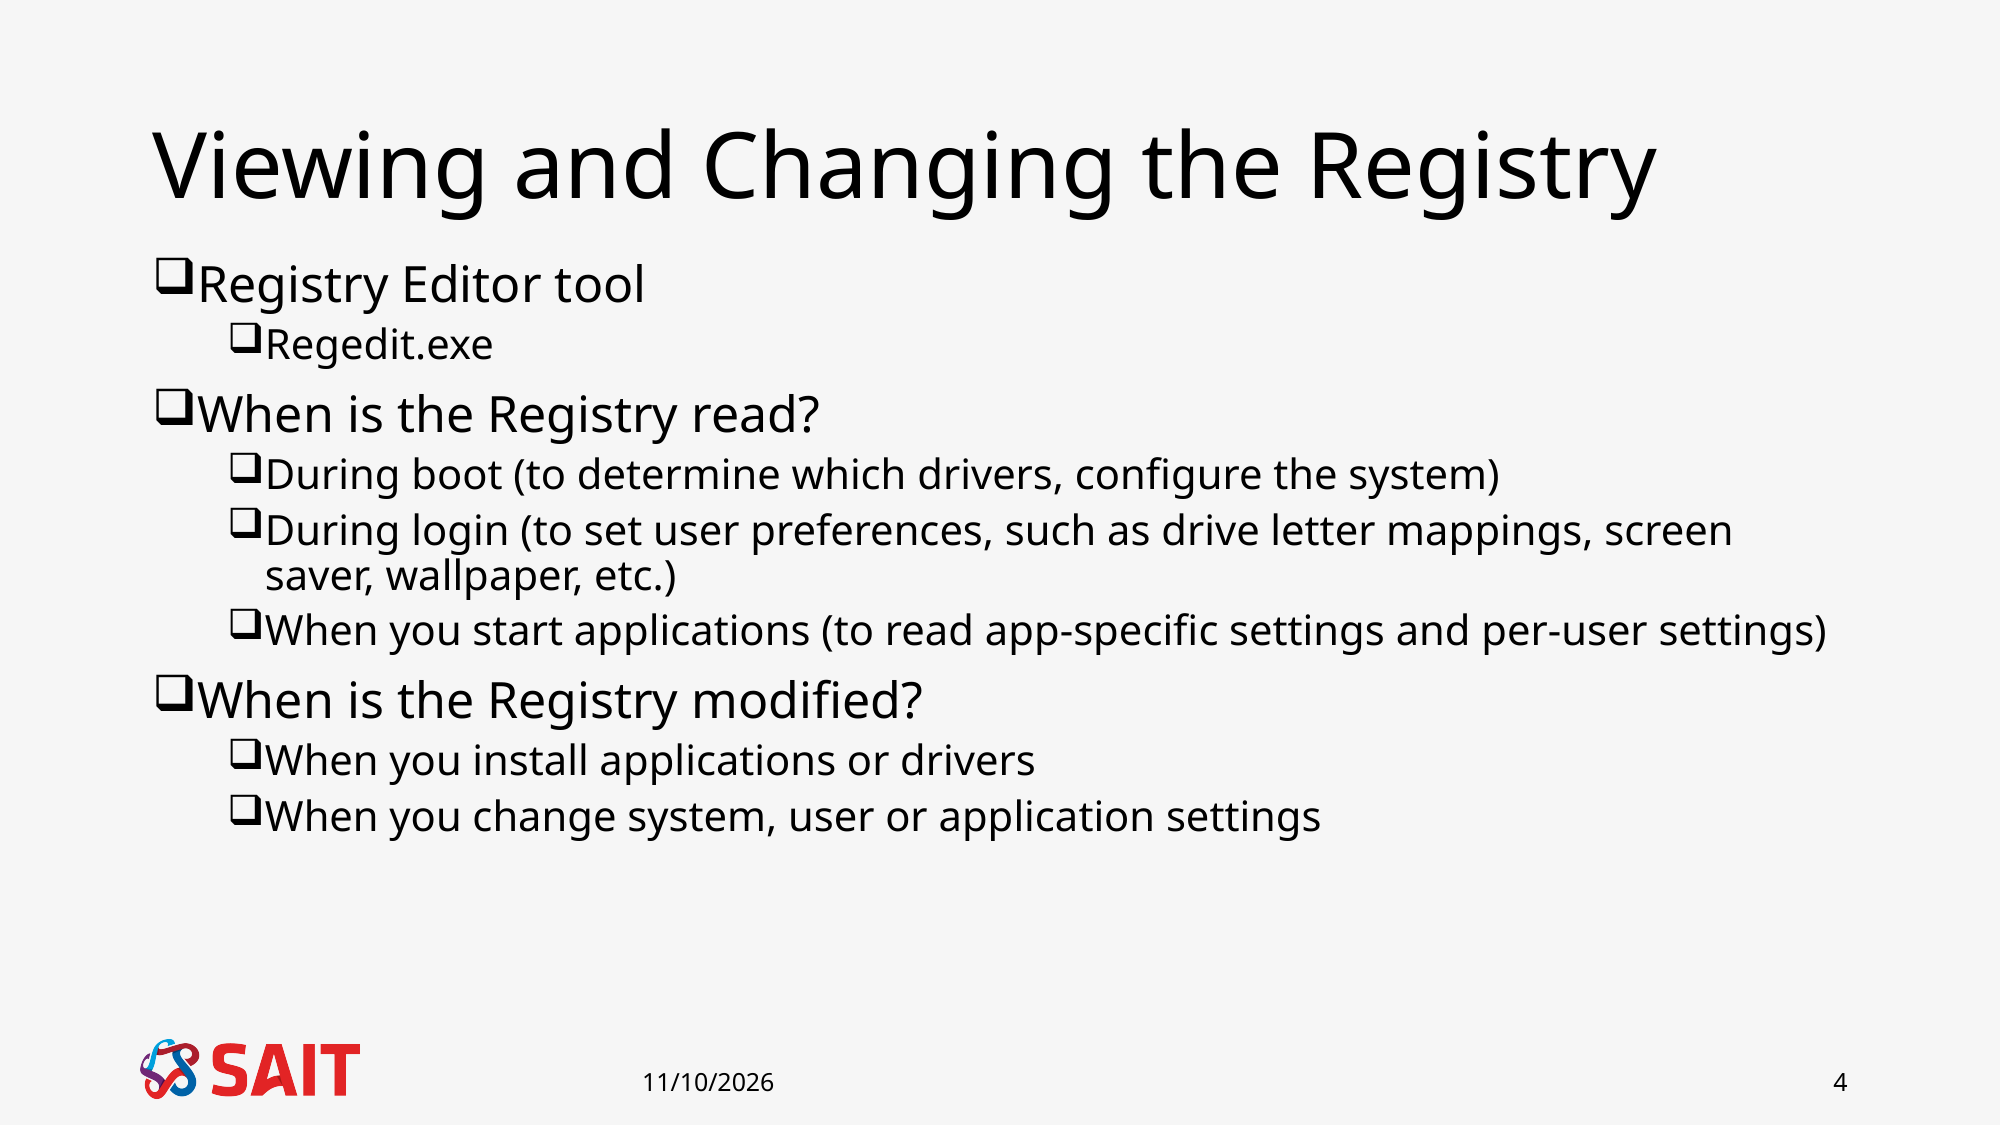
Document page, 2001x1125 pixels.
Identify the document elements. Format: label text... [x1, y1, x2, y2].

list Registry Editor tool Regedit.exe When is the Registry read? During boot (to determine which drivers, configure the system) During login (to set user preferences, such as drive letter mappings, screen saver, wallpaper, etc.) When you start applications (to read app-specific settings and per-user settings) When is the Registry modified? When you install applications or drivers When you change system, user or application settings [137, 251, 1863, 1049]
slide_number 4 [1718, 1049, 1863, 1109]
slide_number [627, 1049, 830, 1109]
title Viewing and Changing the Registry [137, 59, 1863, 251]
picture [114, 1013, 386, 1125]
